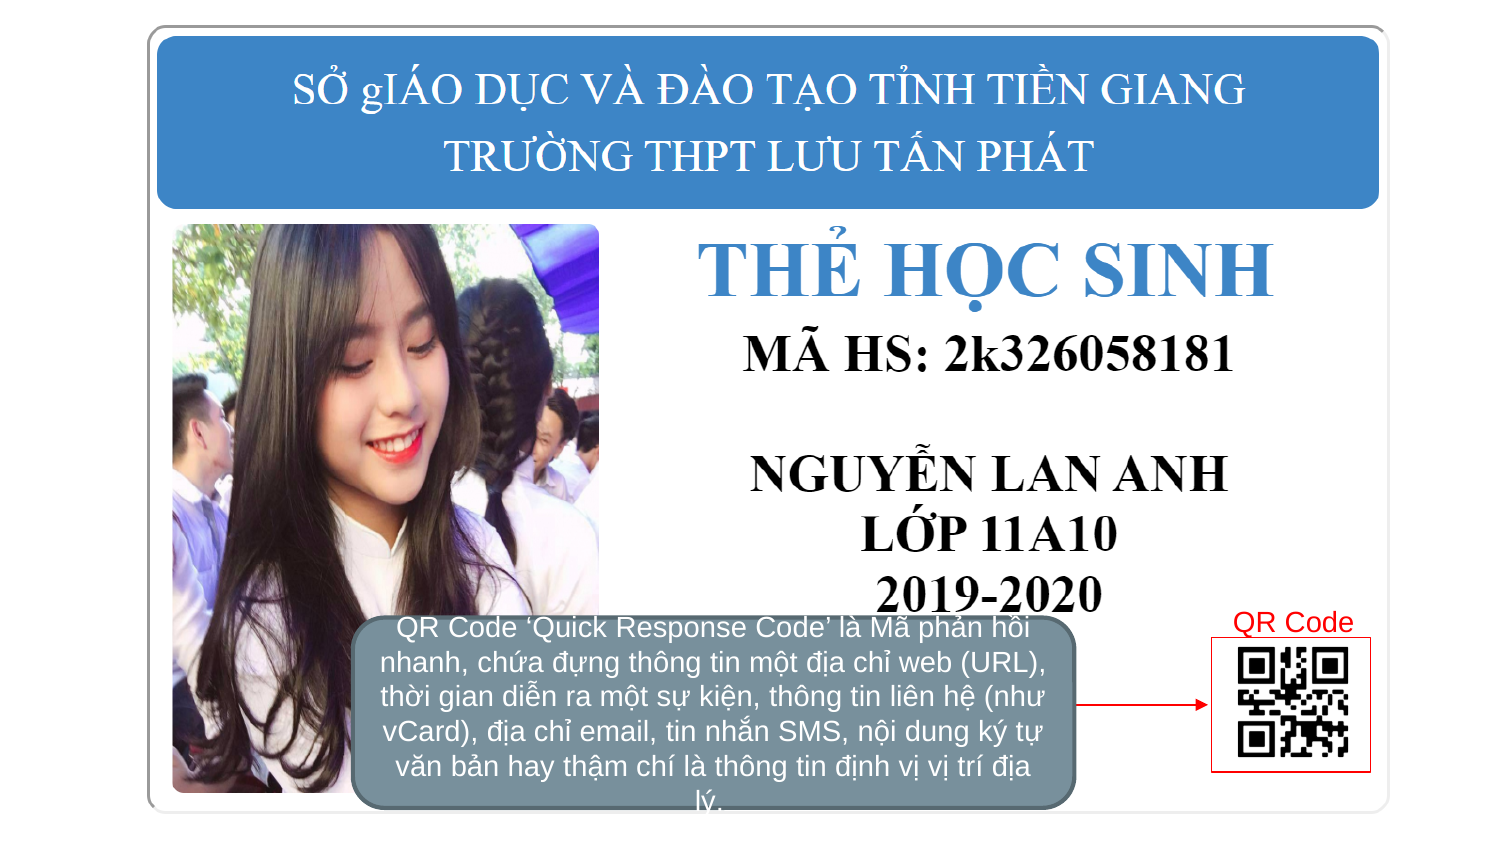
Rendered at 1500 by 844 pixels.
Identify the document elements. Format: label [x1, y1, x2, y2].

picture [141, 24, 1394, 819]
